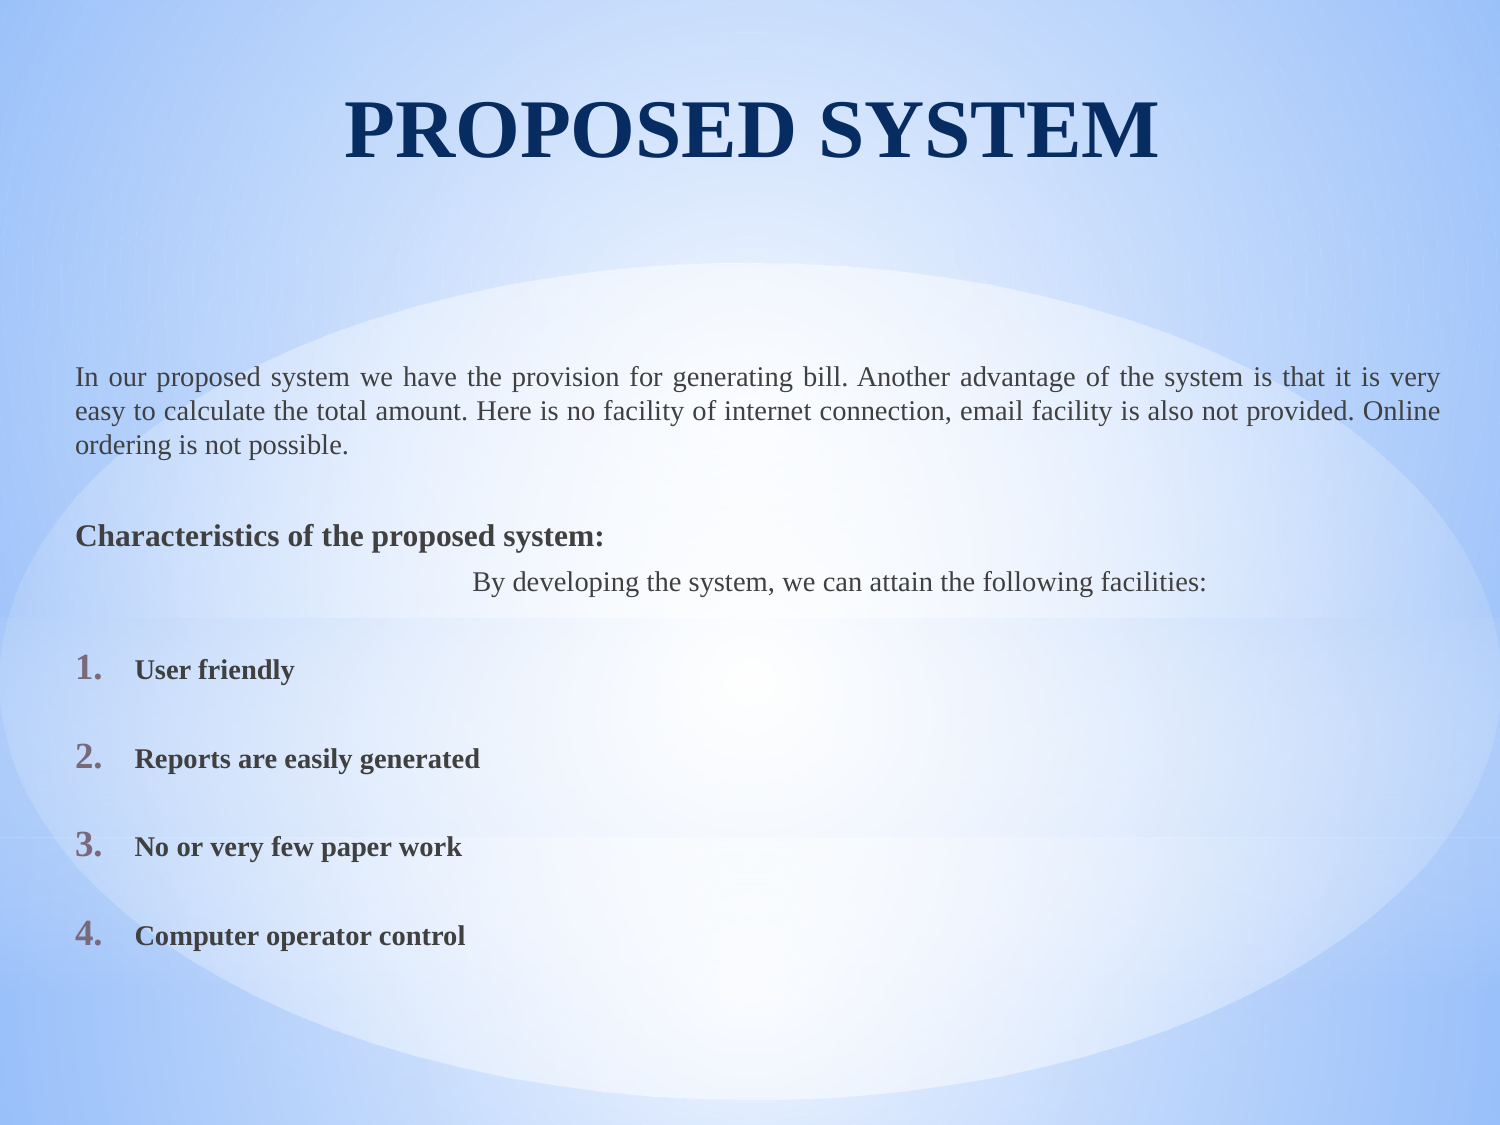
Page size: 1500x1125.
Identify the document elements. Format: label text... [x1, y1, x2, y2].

title Proposed System [218, 66, 1287, 254]
list In our proposed system we have the provision for generating bill. Another advantage of the system is that it is very easy to calculate the total amount. Here is no facility of internet connection, email facility is also not provided. Online ordering is not possible. Characteristics of the proposed system: By developing the system, we can attain the following facilities: User friendly Reports are easily generated No or very few paper work Computer operator control [53, 267, 1459, 1035]
